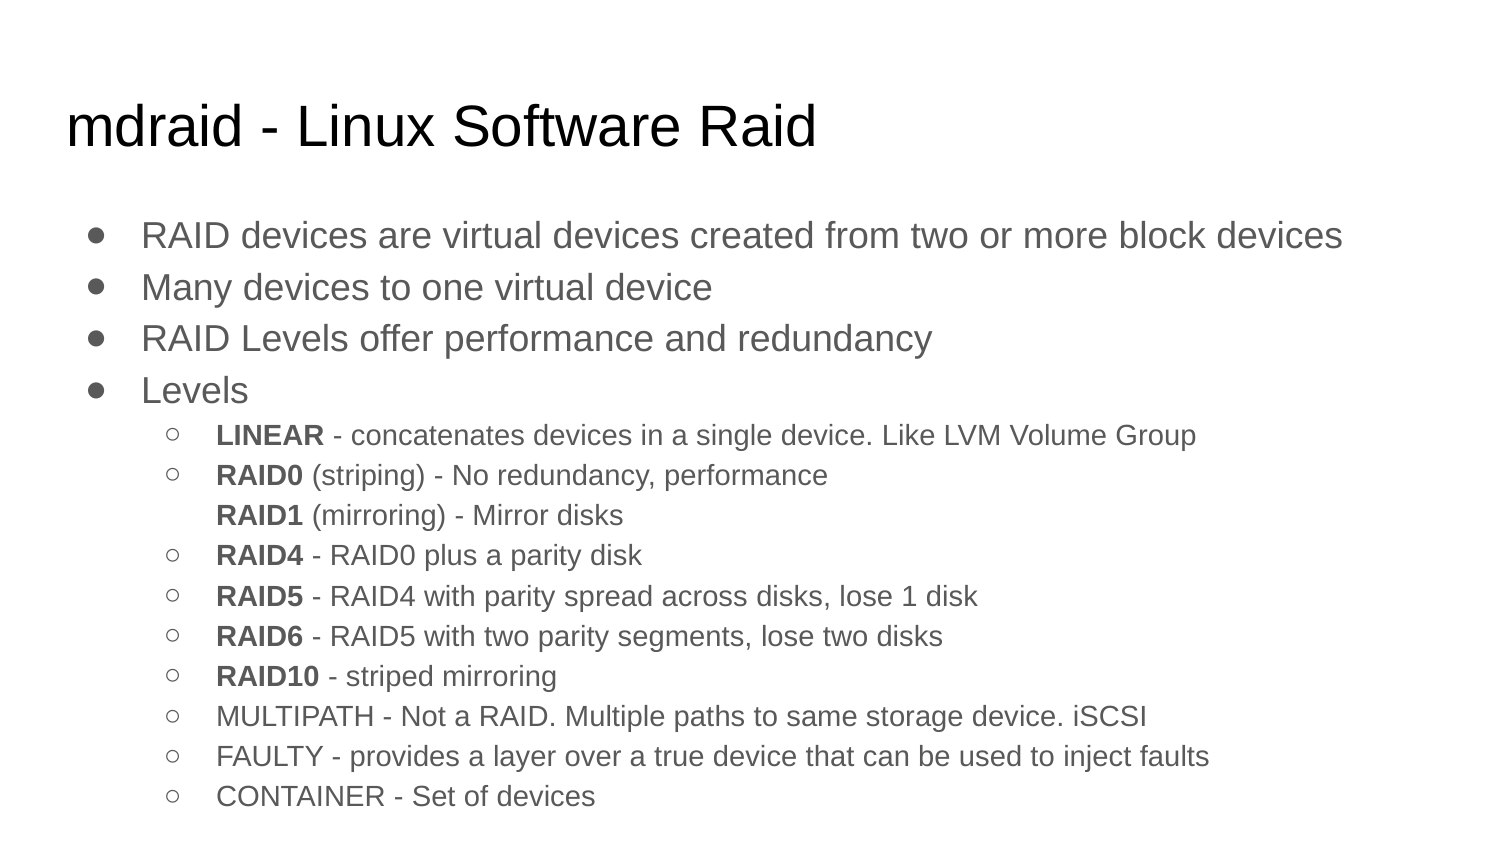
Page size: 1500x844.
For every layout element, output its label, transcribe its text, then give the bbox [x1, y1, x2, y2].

list RAID devices are virtual devices created from two or more block devices Many devices to one virtual device RAID Levels offer performance and redundancy Levels LINEAR - concatenates devices in a single device. Like LVM Volume Group RAID0 (striping) - No redundancy, performance RAID1 (mirroring) - Mirror disks RAID4 - RAID0 plus a parity disk RAID5 - RAID4 with parity spread across disks, lose 1 disk RAID6 - RAID5 with two parity segments, lose two disks RAID10 - striped mirroring MULTIPATH - Not a RAID. Multiple paths to same storage device. iSCSI FAULTY - provides a layer over a true device that can be used to inject faults CONTAINER - Set of devices [51, 189, 1449, 750]
title mdraid - Linux Software Raid [51, 72, 1449, 167]
